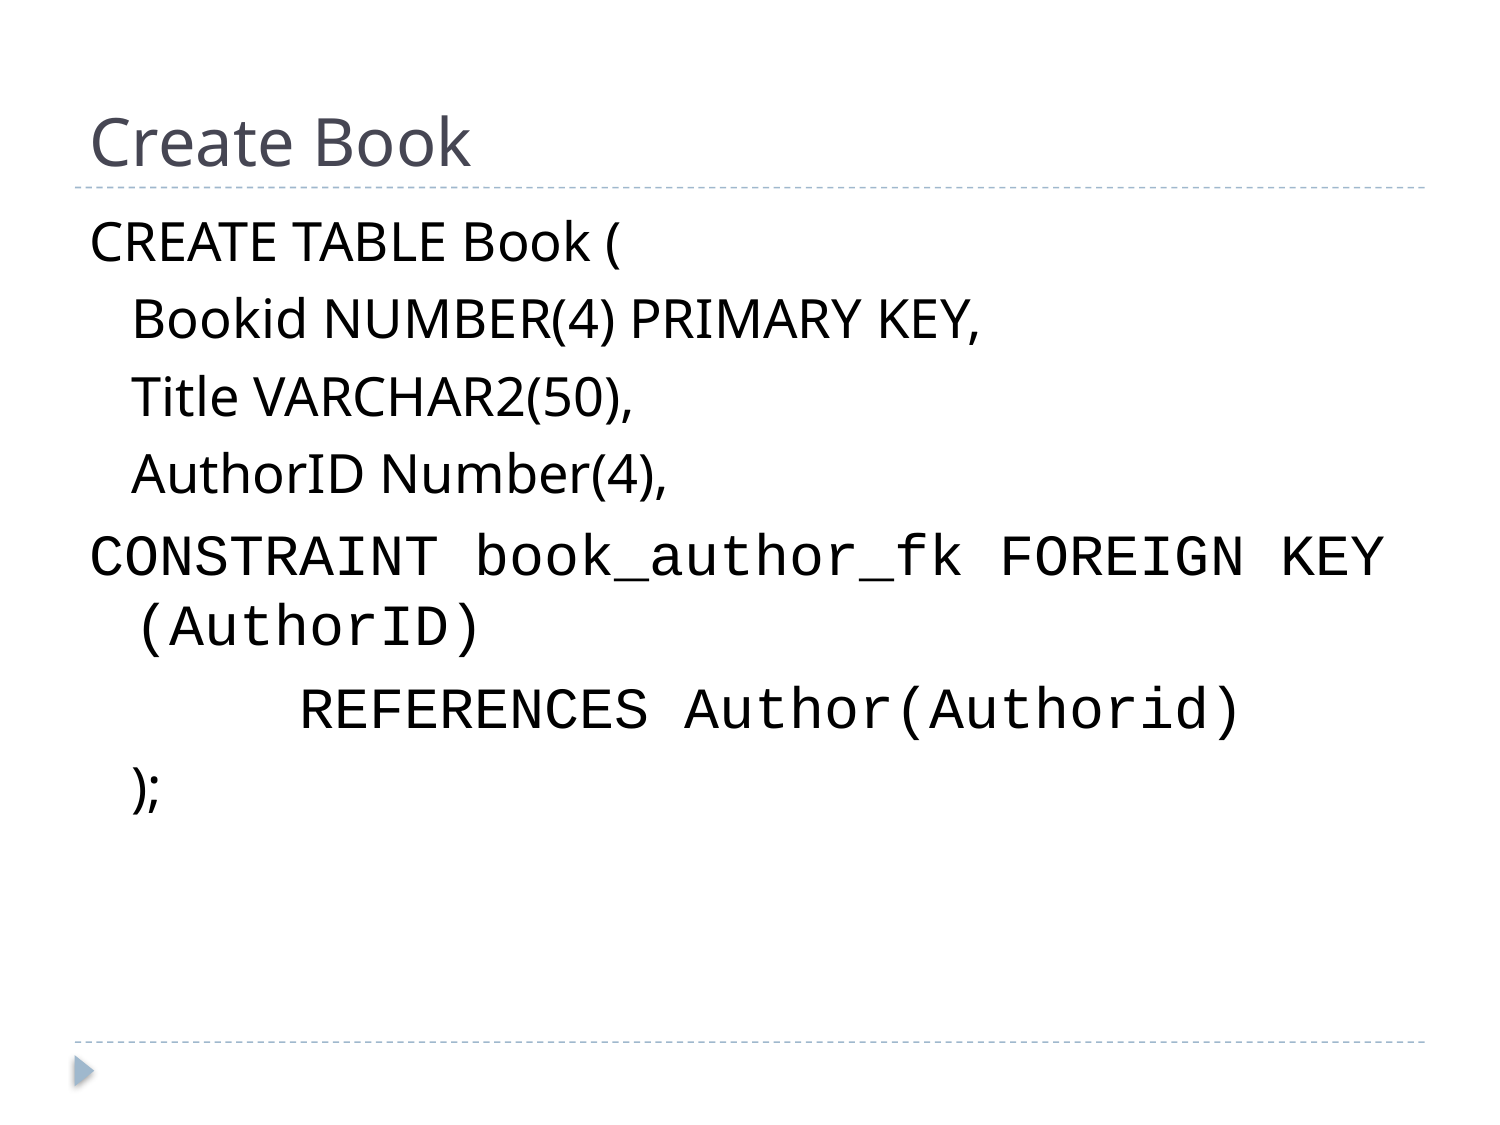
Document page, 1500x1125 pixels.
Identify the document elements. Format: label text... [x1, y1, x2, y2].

title Create Book [75, 24, 1425, 188]
list CREATE TABLE Book ( Bookid NUMBER(4) PRIMARY KEY, Title VARCHAR2(50), AuthorID Number(4), CONSTRAINT book_author_fk FOREIGN KEY (AuthorID) REFERENCES Author(Authorid) ); [75, 200, 1425, 1010]
